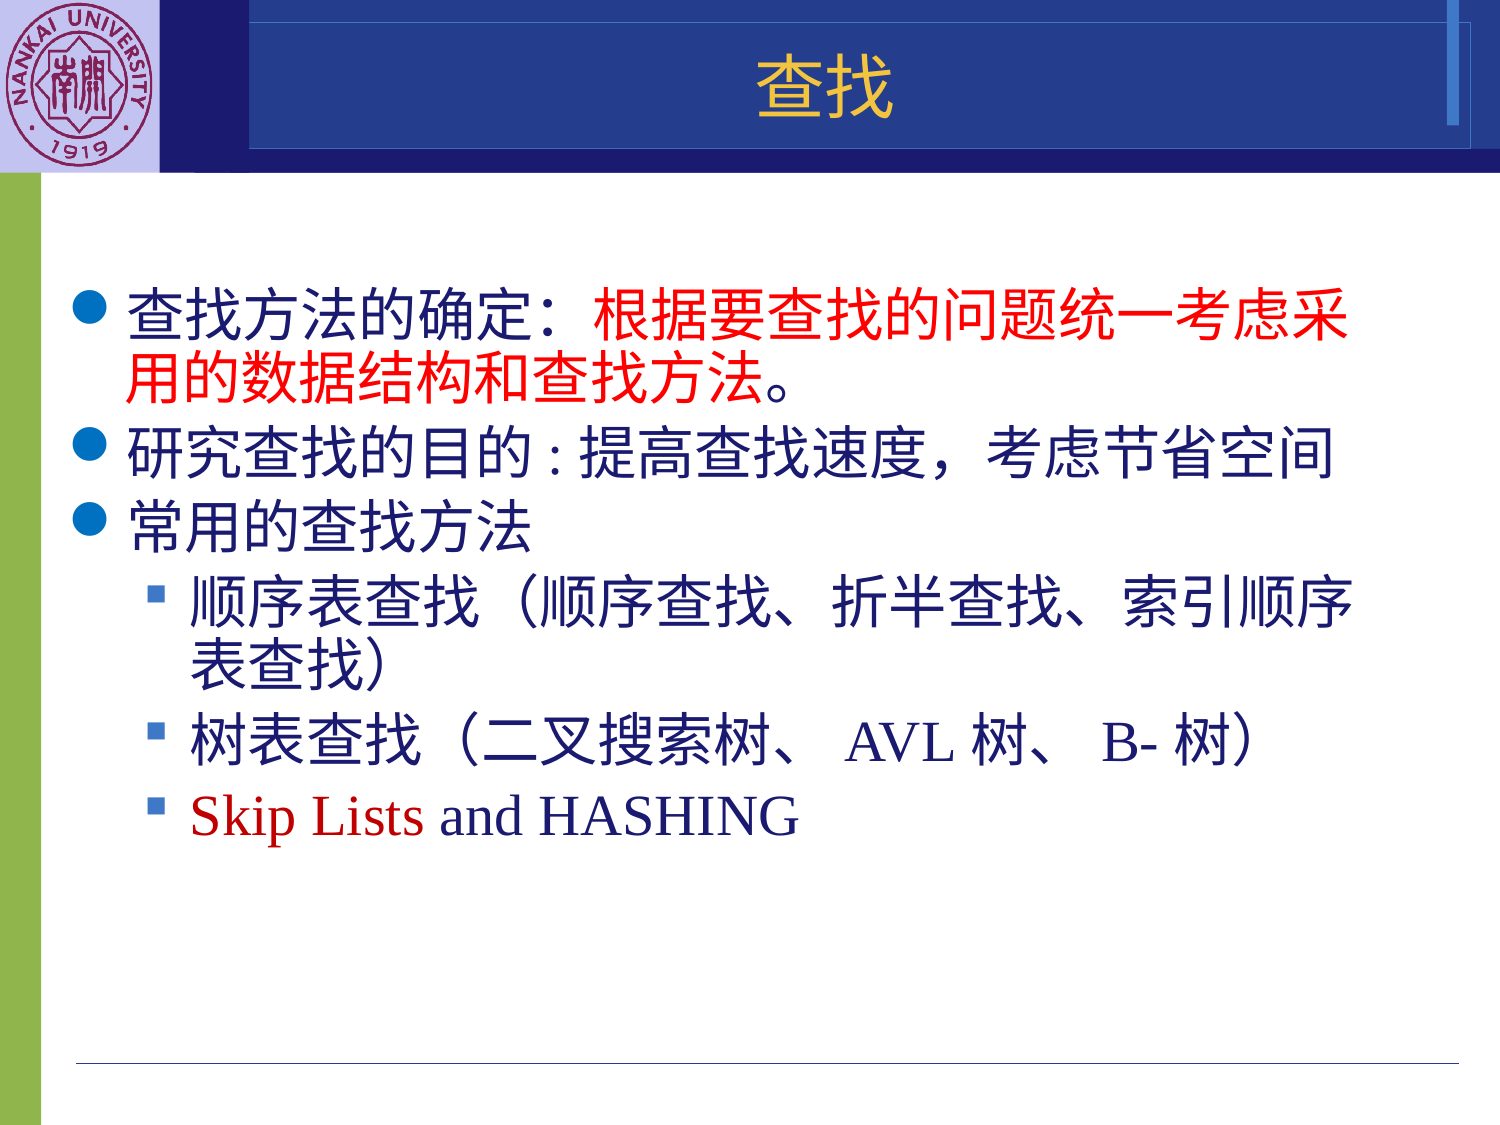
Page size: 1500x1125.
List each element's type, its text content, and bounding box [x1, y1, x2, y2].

title 查找 [149, 0, 1500, 136]
list 查找方法的确定：根据要查找的问题统一考虑采用的数据结构和查找方法。 研究查找的目的:提高查找速度，考虑节省空间 常用的查找方法 顺序表查找（顺序查找、折半查找、索引顺序表查找） 树表查找（二叉搜索树、AVL树、B-树） Skip Lists and HASHING [52, 278, 1404, 1000]
picture [5, 2, 155, 167]
